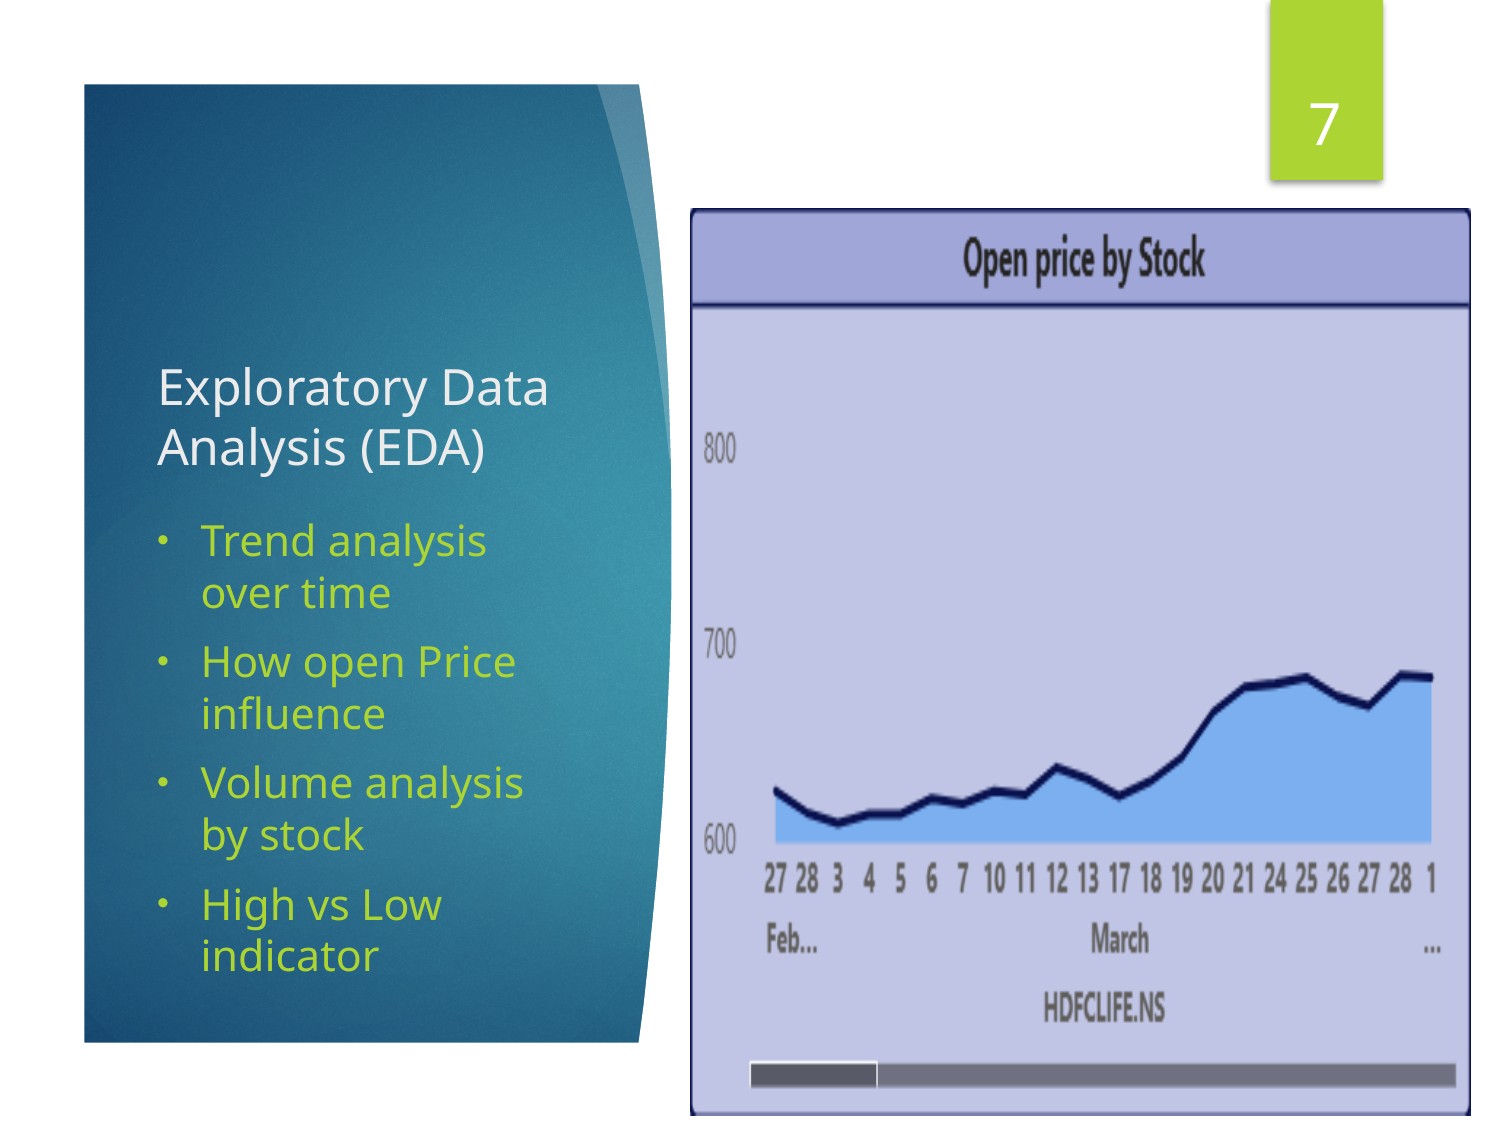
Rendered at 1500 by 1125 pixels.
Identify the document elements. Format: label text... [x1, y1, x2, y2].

list Trend analysis over time How open Price influence Volume analysis by stock High vs Low indicator [142, 506, 588, 989]
title Exploratory Data Analysis (EDA) [142, 237, 588, 483]
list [690, 208, 1472, 1116]
slide_number 7 [1273, 48, 1378, 175]
